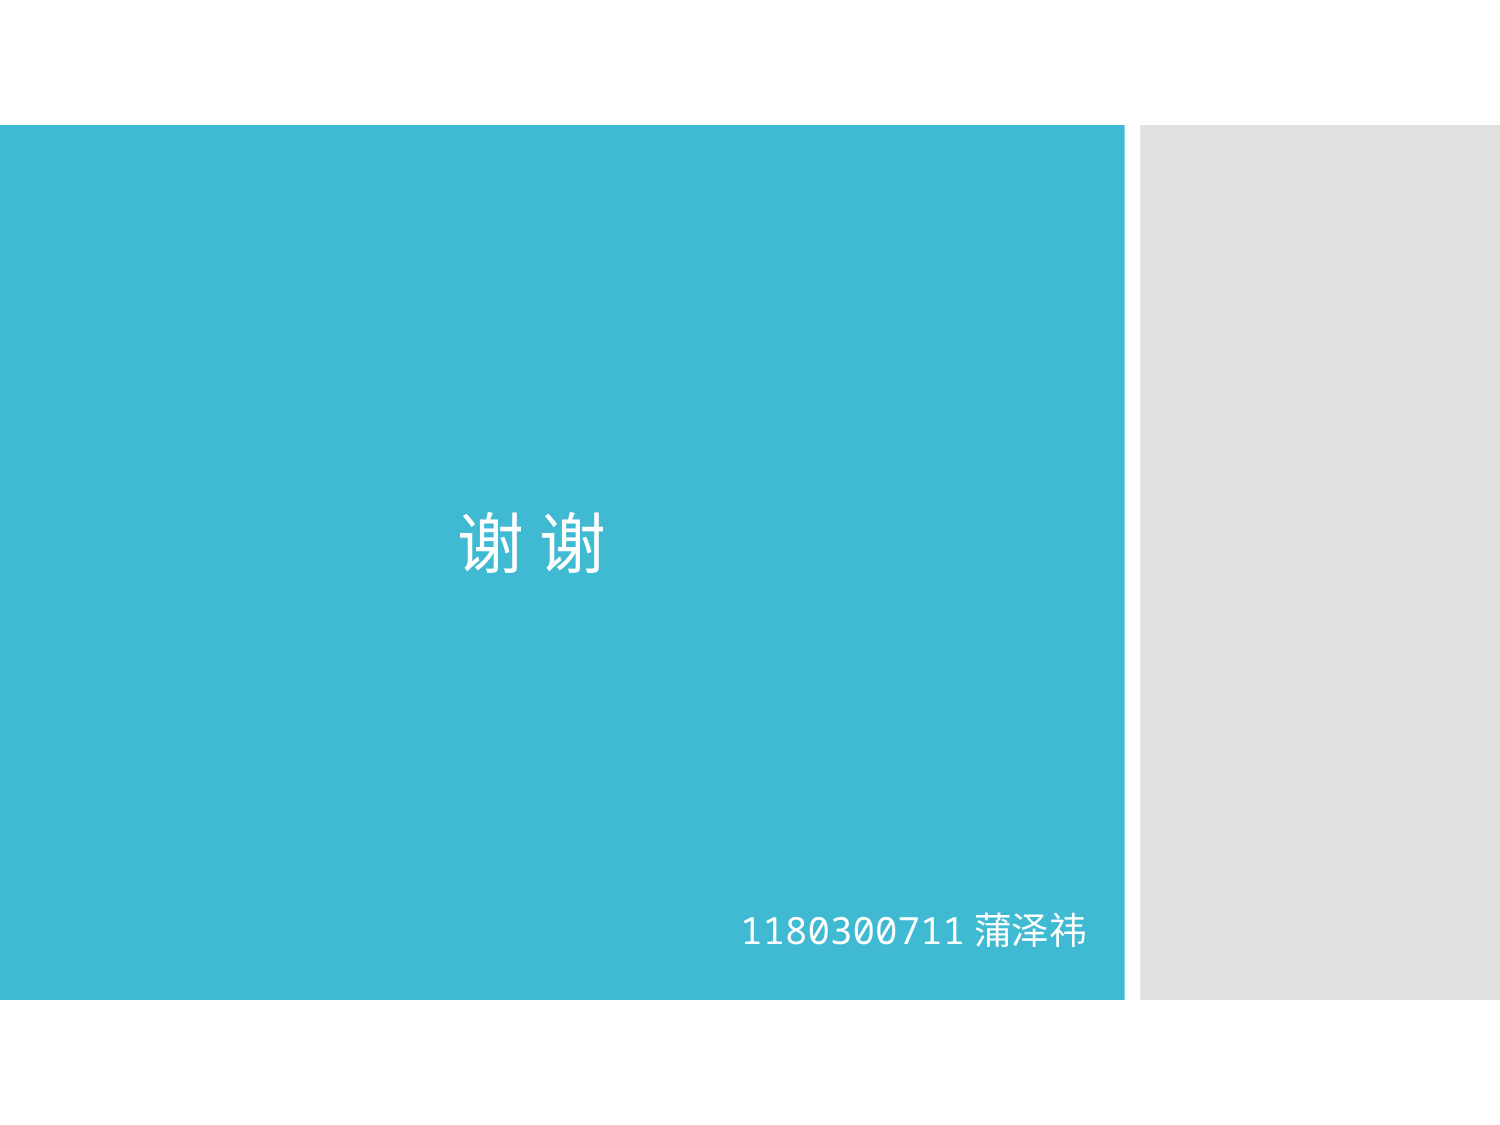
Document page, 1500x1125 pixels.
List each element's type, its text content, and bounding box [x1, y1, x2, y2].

text_box 谢 谢 [443, 494, 668, 589]
text_box 1180300711蒲泽祎 [725, 899, 1102, 960]
